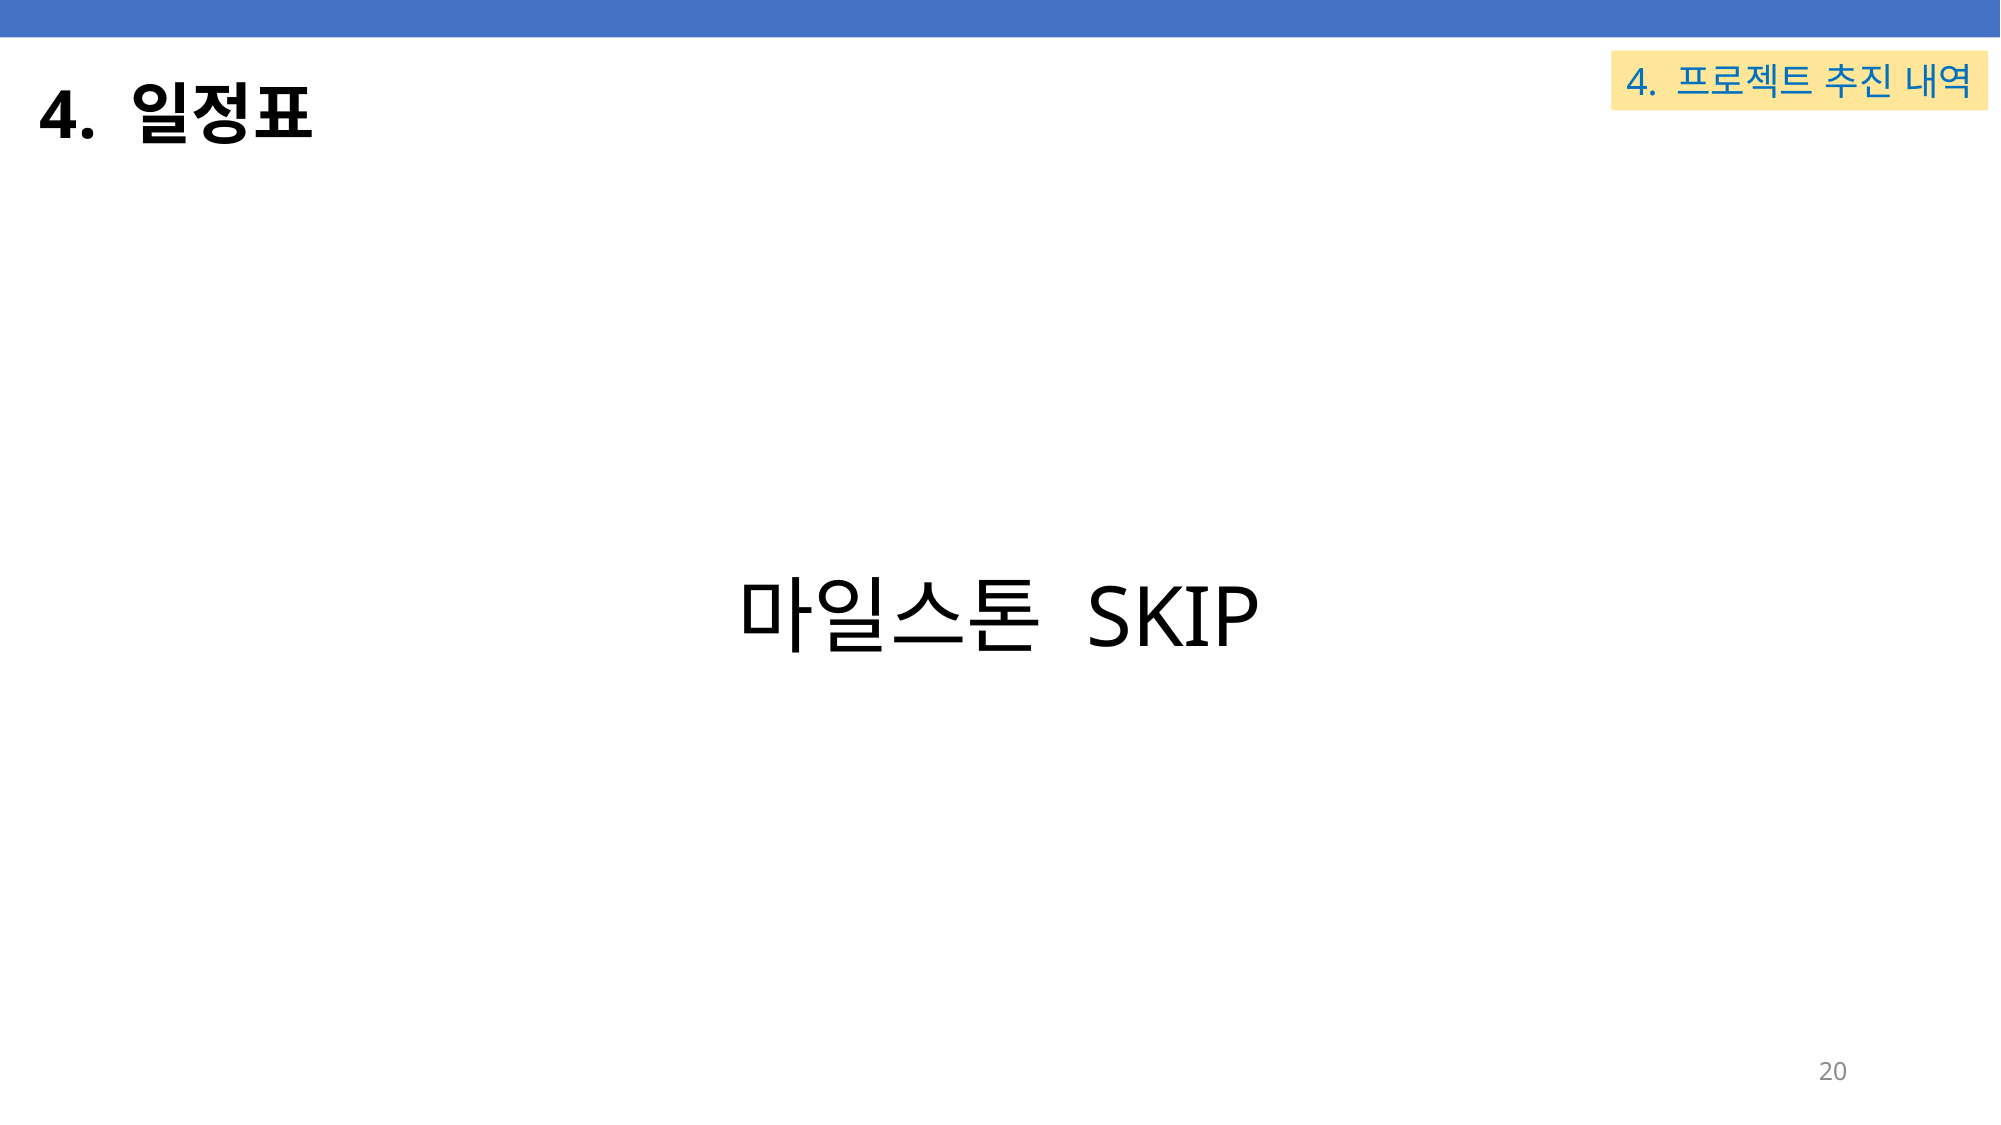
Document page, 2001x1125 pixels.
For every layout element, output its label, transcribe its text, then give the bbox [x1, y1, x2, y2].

title 4. 일정표 [24, 49, 1965, 184]
text_box 마일스톤 SKIP [637, 555, 1363, 670]
text_box 4. 프로젝트 추진 내역 [1611, 50, 1989, 111]
slide_number 20 [1412, 1042, 1863, 1103]
